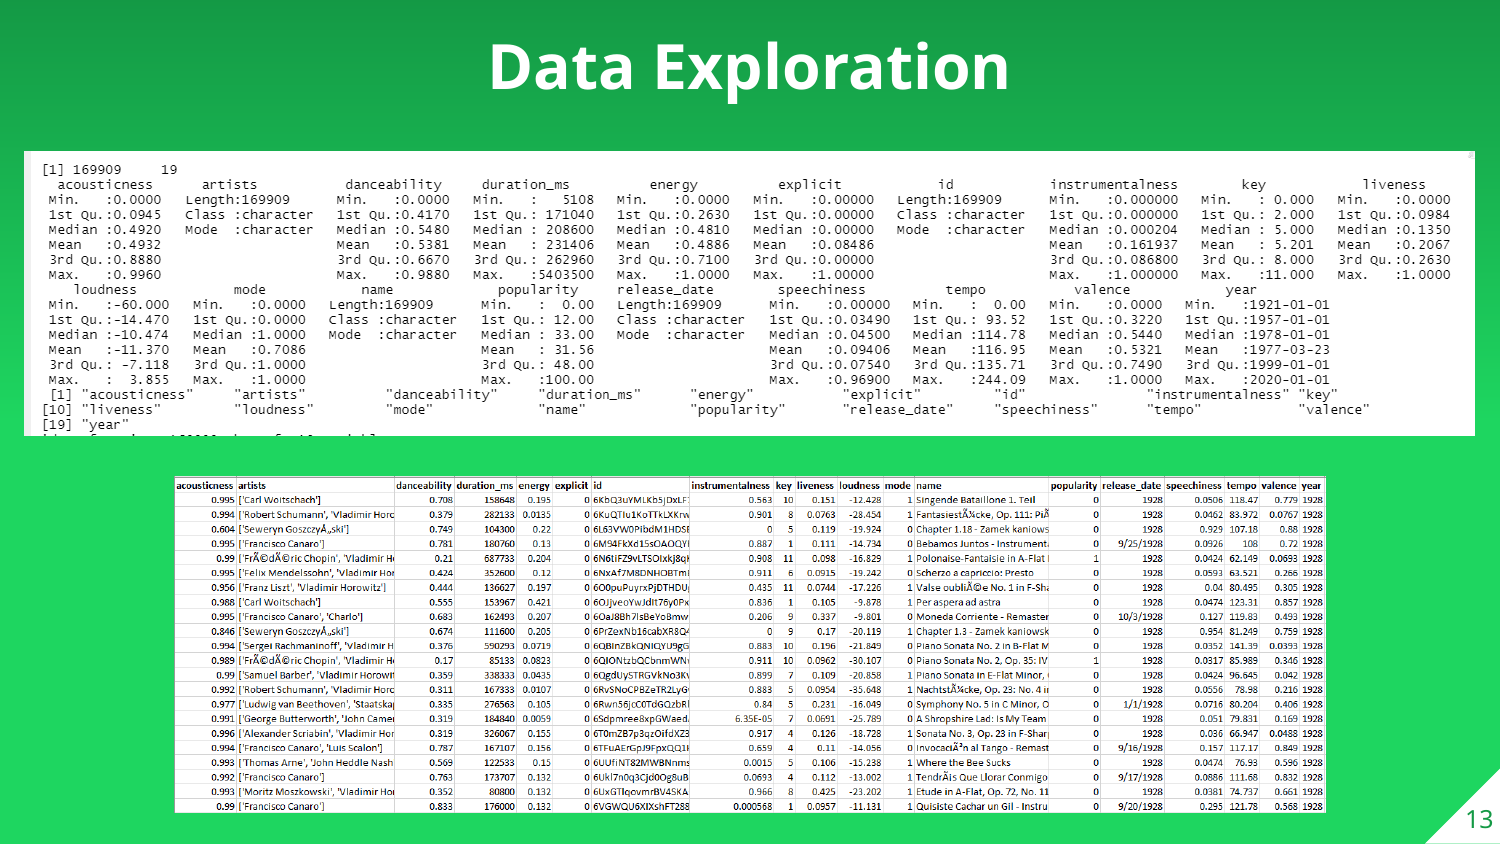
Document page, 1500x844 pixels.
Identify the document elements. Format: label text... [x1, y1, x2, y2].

picture [173, 476, 1327, 813]
slide_number 13 [1418, 760, 1494, 838]
title Data Exploration [7, 19, 1493, 102]
picture [24, 151, 1476, 436]
